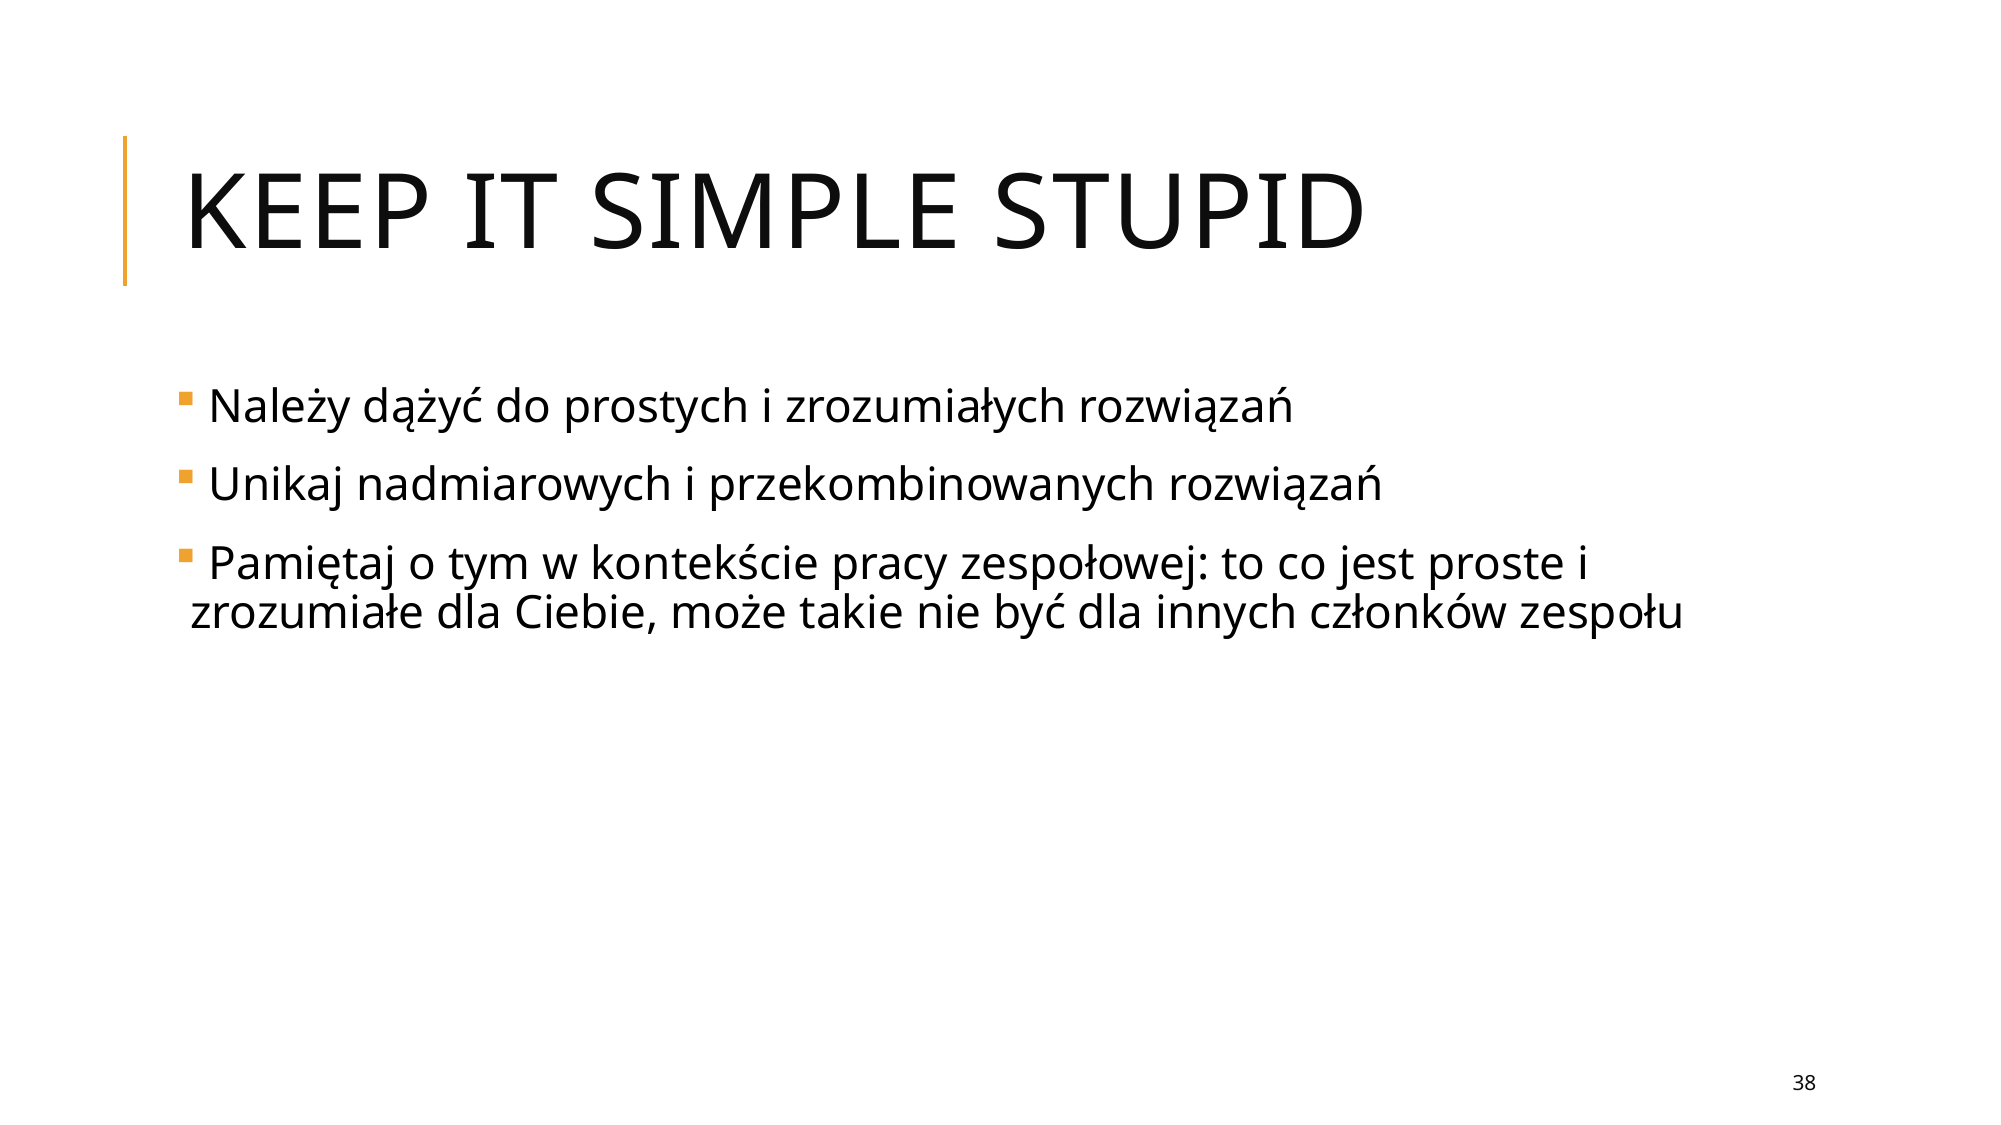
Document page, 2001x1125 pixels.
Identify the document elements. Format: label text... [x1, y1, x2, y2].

slide_number 38 [1777, 1061, 1938, 1107]
list Należy dążyć do prostych i zrozumiałych rozwiązań Unikaj nadmiarowych i przekombinowanych rozwiązań Pamiętaj o tym w kontekście pracy zespołowej: to co jest proste i zrozumiałe dla Ciebie, może takie nie być dla innych członków zespołu [168, 375, 1763, 1035]
title Keep it simple stupid [168, 96, 1763, 342]
